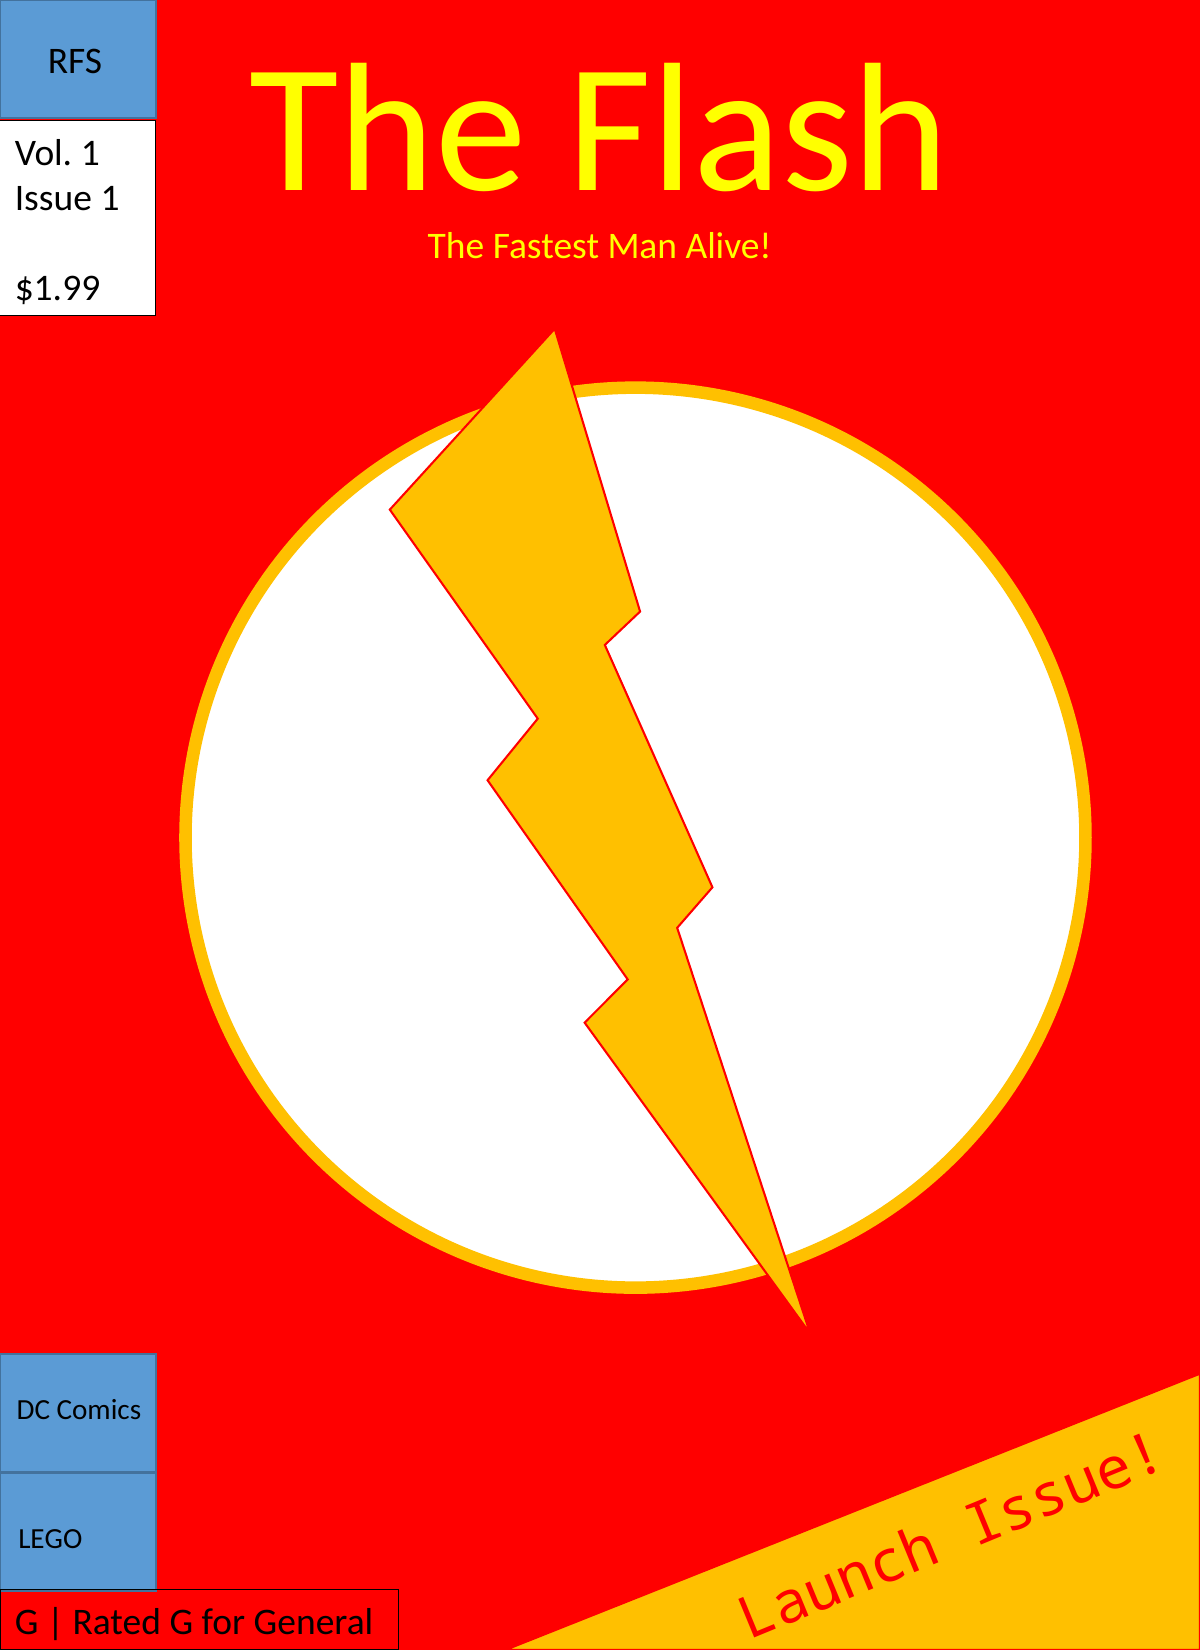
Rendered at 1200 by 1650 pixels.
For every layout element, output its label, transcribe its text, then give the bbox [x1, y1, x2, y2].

text_box [575, 386, 1087, 1262]
text_box DC Comics [1, 1382, 194, 1433]
text_box The Flash [0, 0, 1200, 235]
text_box LEGO [3, 1511, 195, 1562]
text_box G | Rated G for General [0, 1589, 399, 1650]
text_box [0, 1473, 157, 1589]
text_box [504, 1372, 1200, 1650]
text_box [388, 326, 812, 1335]
text_box [184, 417, 762, 1289]
text_box Launch Issue! [710, 1396, 1200, 1650]
text_box Vol. 1 Issue 1 $1.99 [0, 235, 156, 316]
text_box The Fastest Man Alive! [341, 214, 859, 274]
text_box [0, 1353, 157, 1473]
